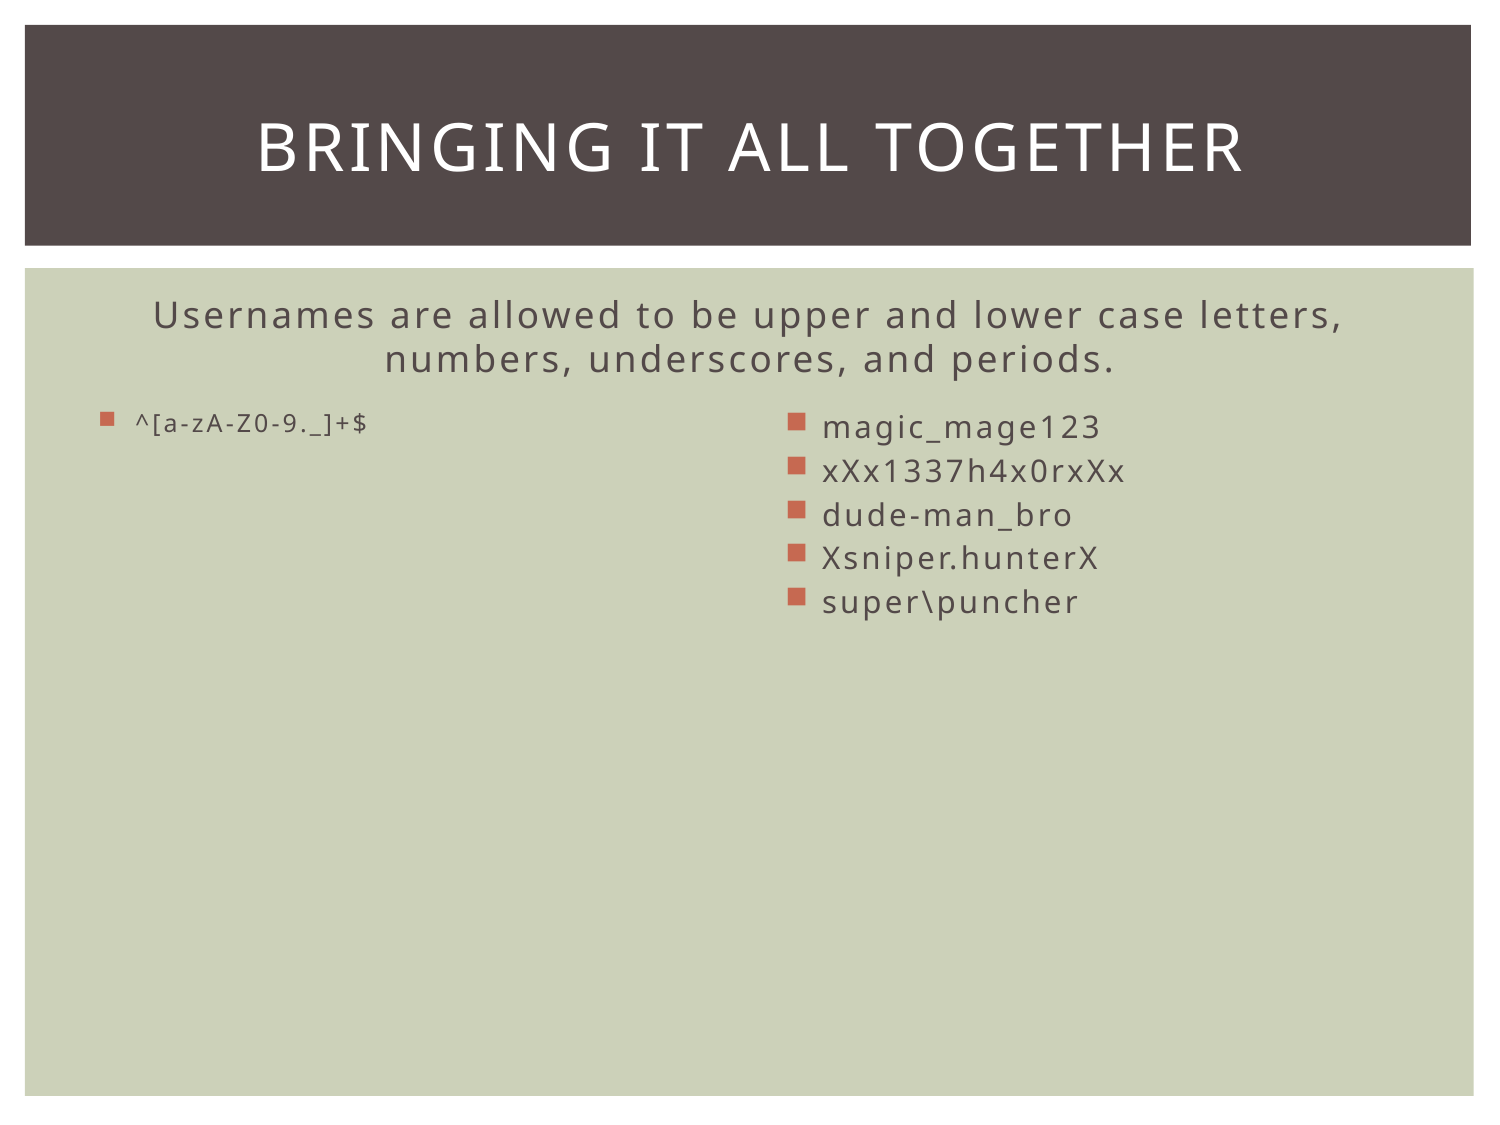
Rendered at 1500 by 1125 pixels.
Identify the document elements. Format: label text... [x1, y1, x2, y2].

list magic_mage123 xXx1337h4x0rxXx dude-man_bro Xsniper.hunterX super\puncher [761, 399, 1425, 1005]
list Usernames are allowed to be upper and lower case letters, numbers, underscores, and periods. [75, 282, 1425, 388]
list ^[a-zA-Z0-9._]+$ [75, 399, 738, 1005]
title Bringing It All Together [62, 58, 1438, 232]
